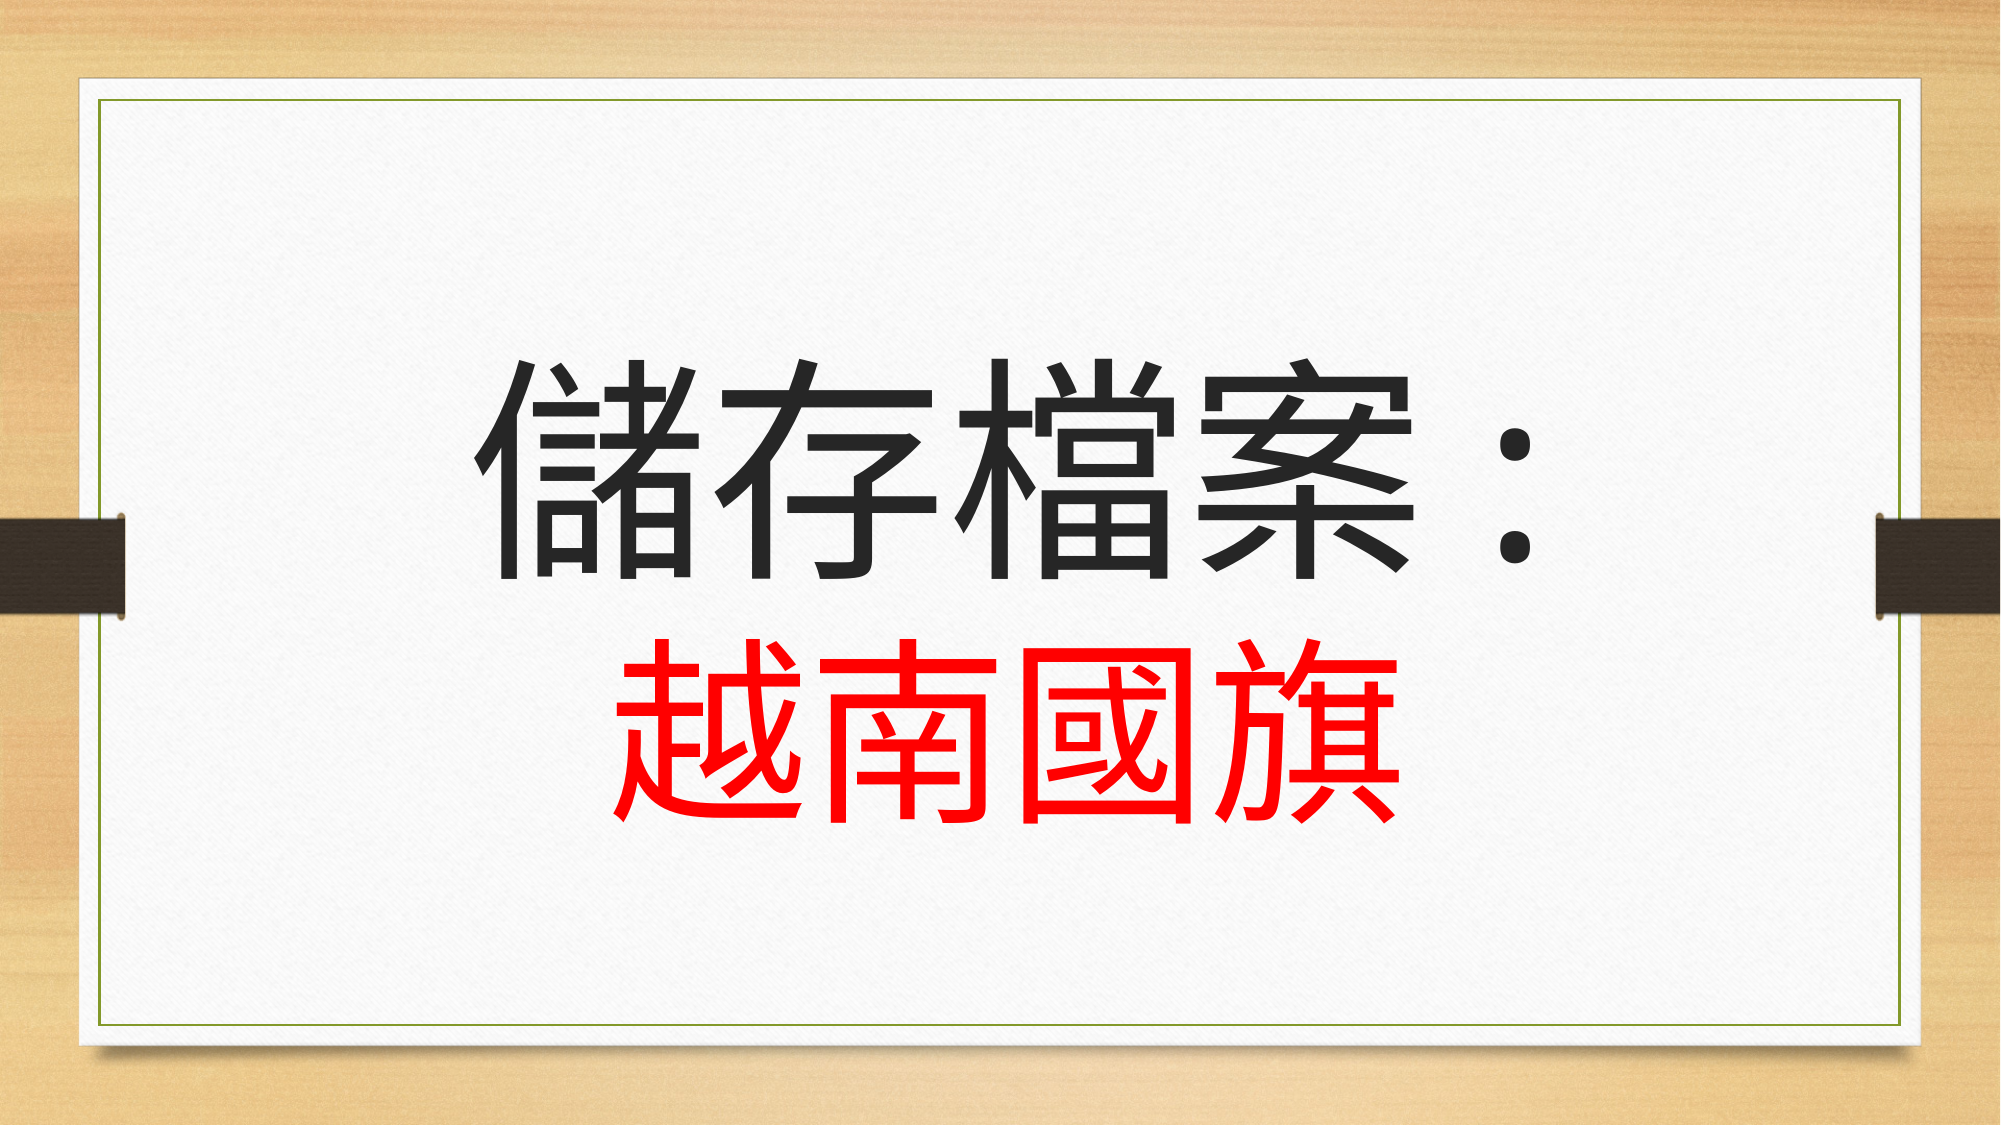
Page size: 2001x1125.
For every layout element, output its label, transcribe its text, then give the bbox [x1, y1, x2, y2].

title 儲存檔案: 越南國旗 [153, 167, 1863, 1002]
picture [0, 0, 2001, 1125]
